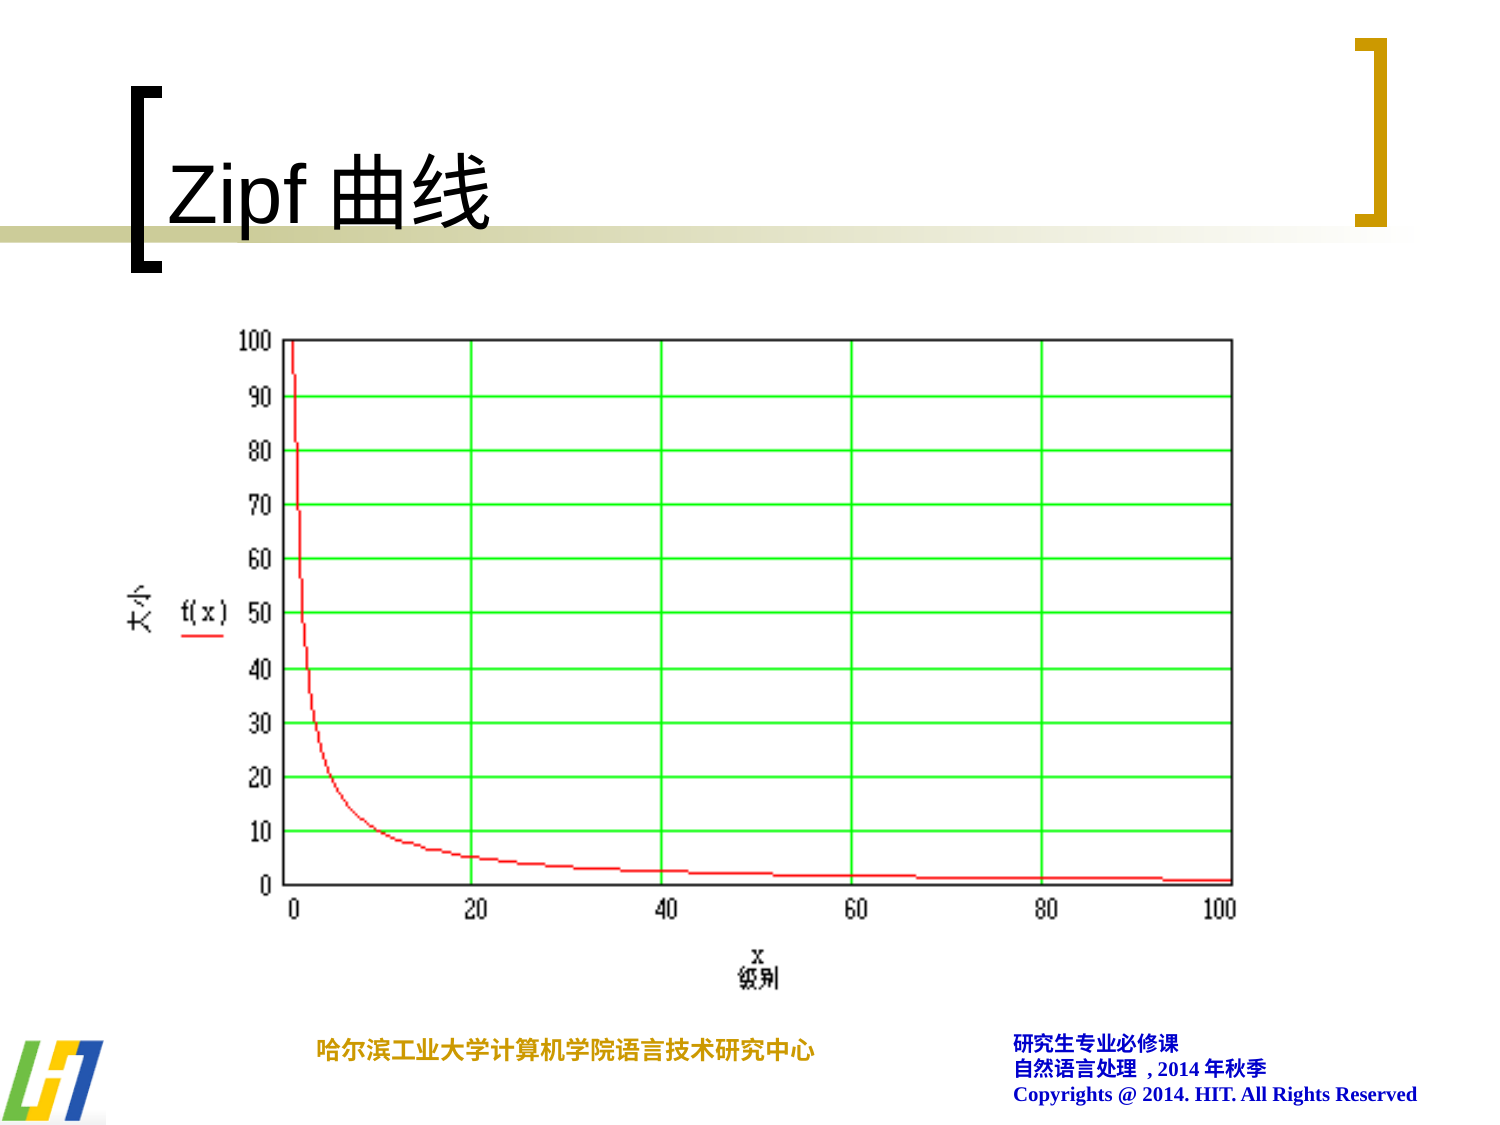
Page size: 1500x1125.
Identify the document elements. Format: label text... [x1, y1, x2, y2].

footer 哈尔滨工业大学计算机学院语言技术研究中心 [300, 1026, 987, 1125]
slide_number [997, 1022, 1454, 1125]
picture [88, 302, 1276, 1010]
title Zipf曲线 [152, 15, 1328, 248]
picture [0, 1034, 106, 1125]
